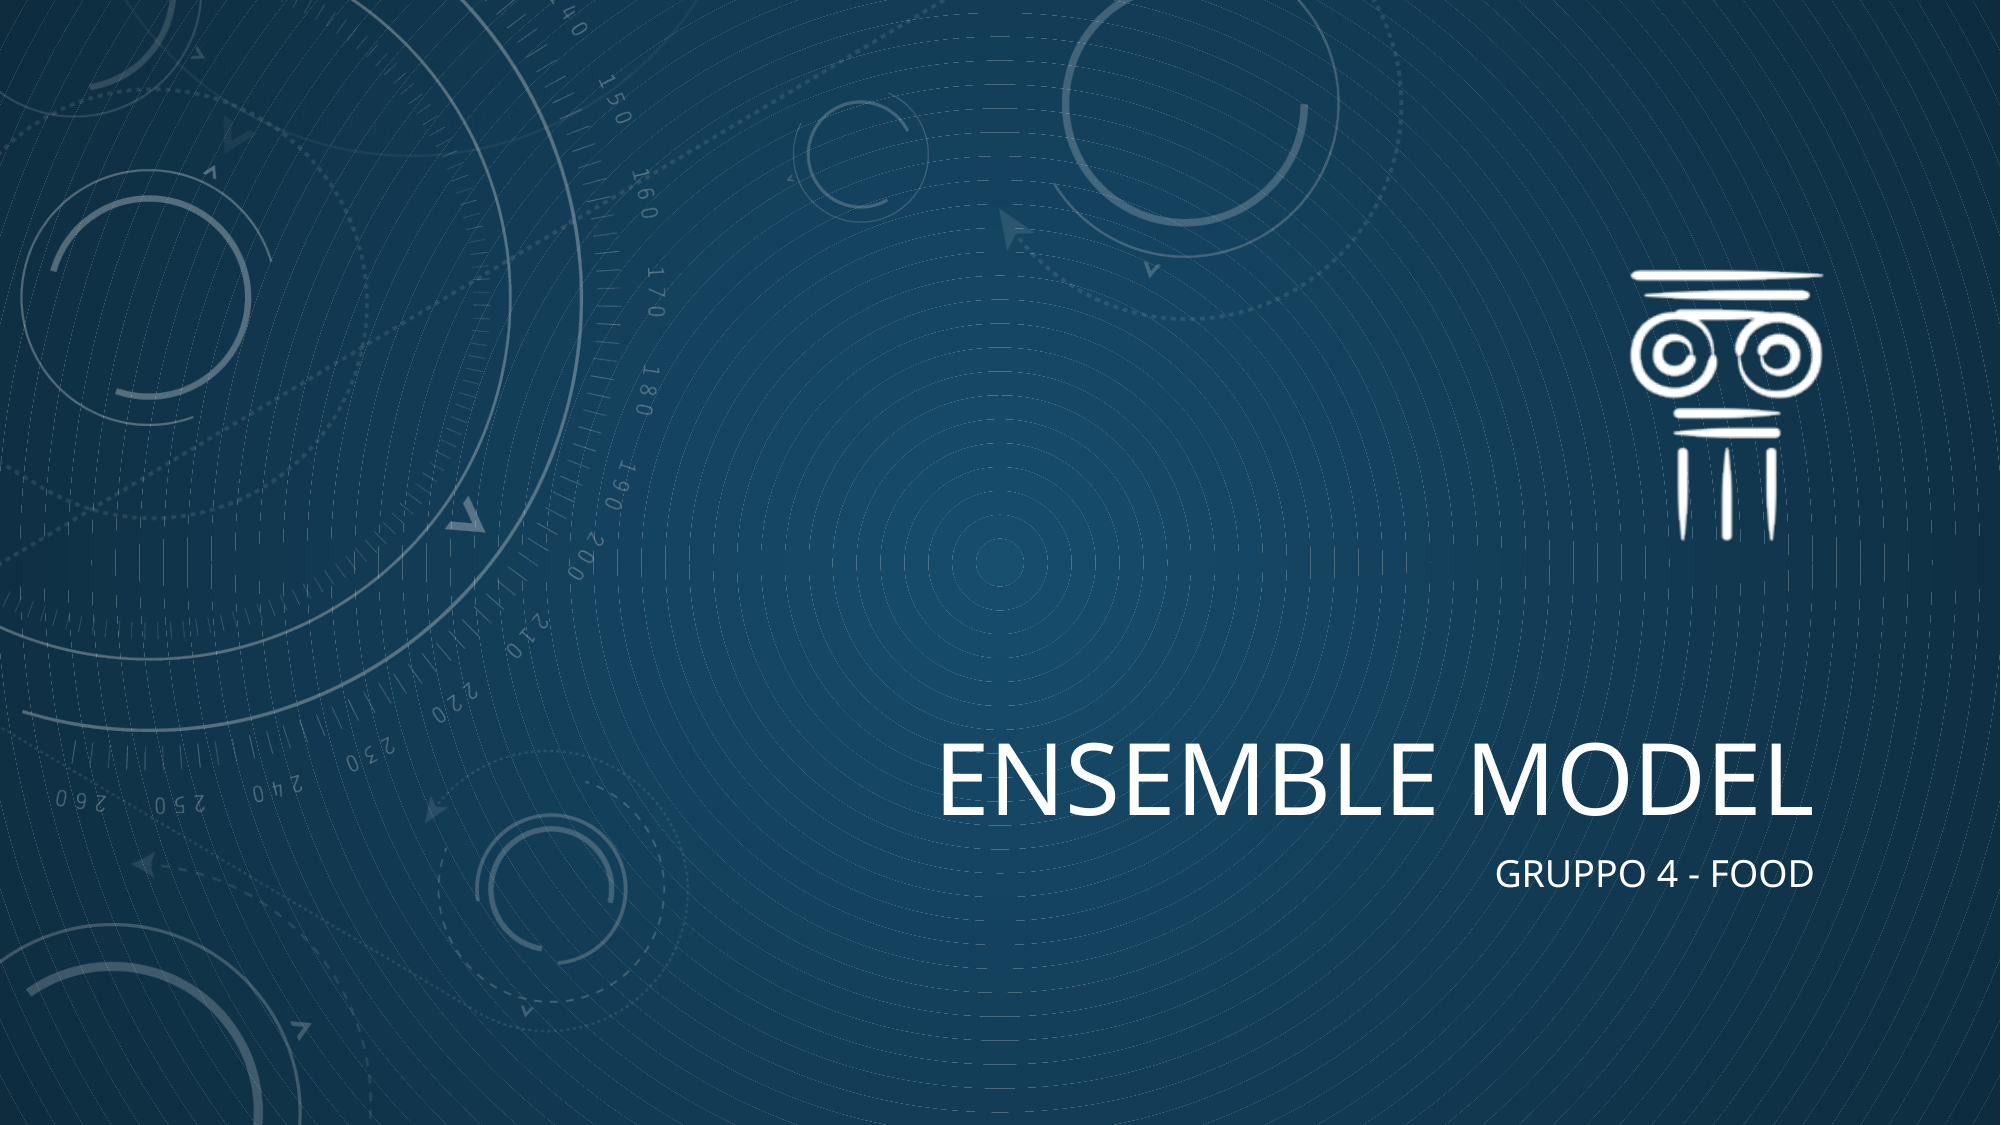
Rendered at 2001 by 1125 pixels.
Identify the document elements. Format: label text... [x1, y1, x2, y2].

picture [0, 0, 2000, 1125]
title ENSemBLE MODEL [406, 445, 1831, 842]
subtitle Gruppo 4 - food [406, 842, 1831, 963]
